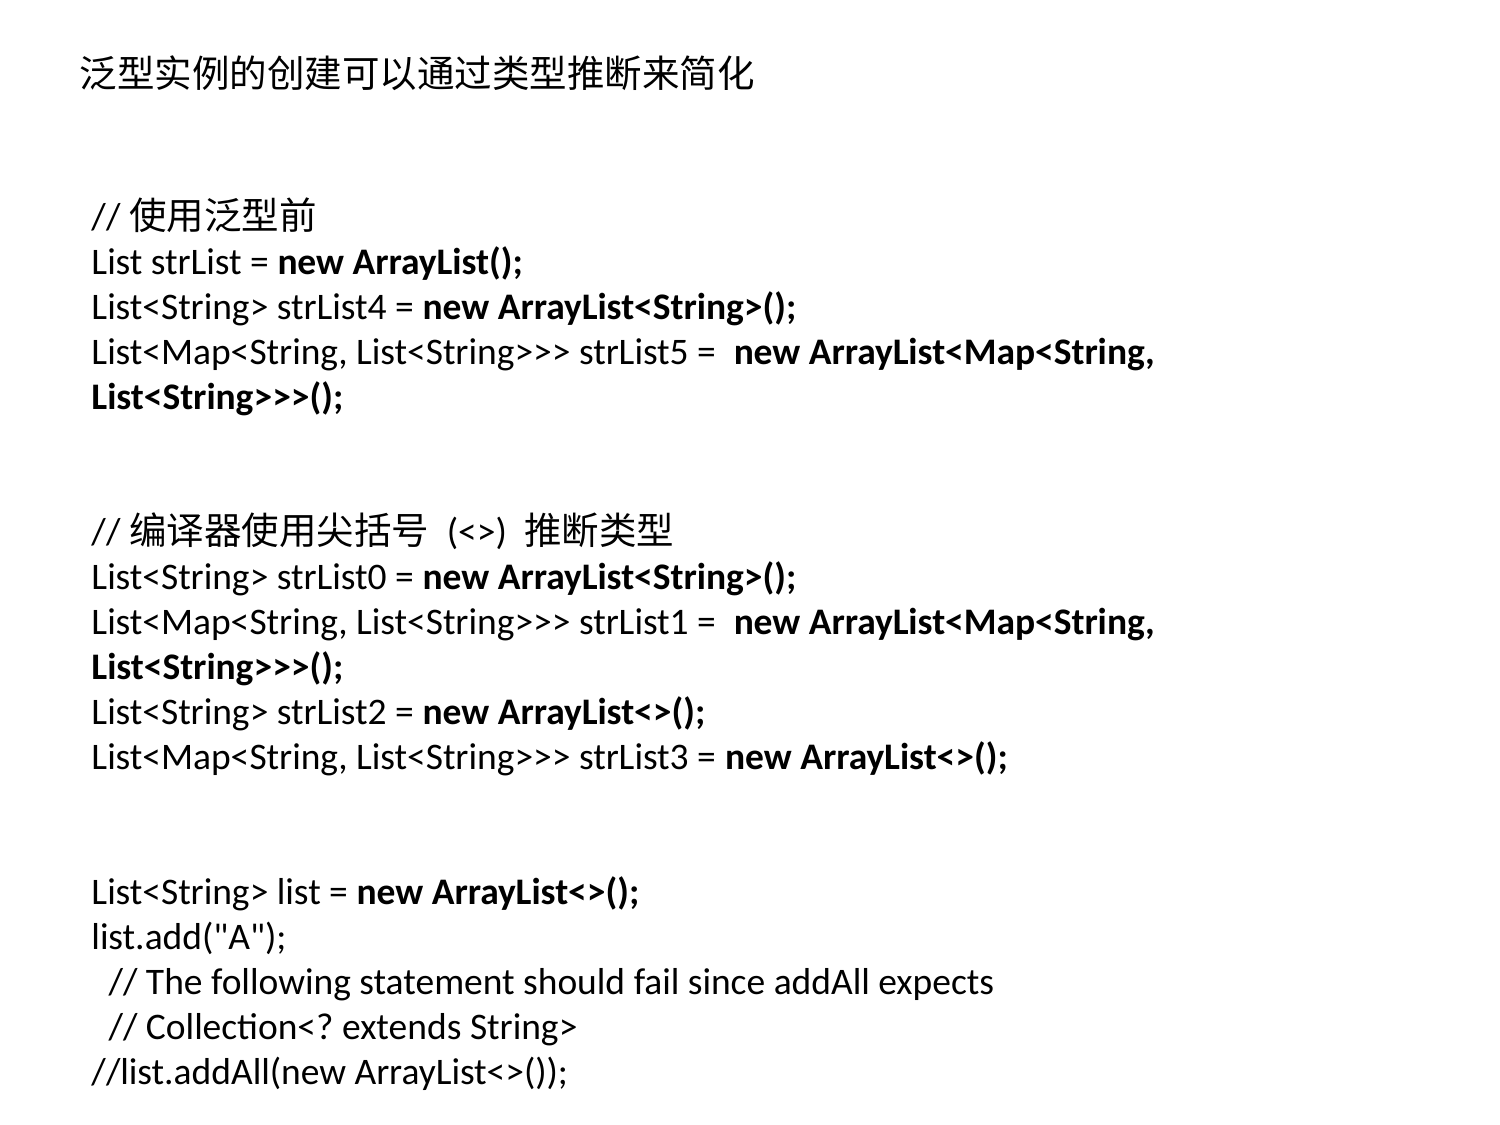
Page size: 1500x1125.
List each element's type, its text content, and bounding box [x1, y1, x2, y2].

text_box //使用泛型前 List strList = new ArrayList(); List<String> strList4 = new ArrayList<String>(); List<Map<String, List<String>>> strList5 = new ArrayList<Map<String, List<String>>>(); //编译器使用尖括号 (<>) 推断类型 List<String> strList0 = new ArrayList<String>(); List<Map<String, List<String>>> strList1 = new ArrayList<Map<String, List<String>>>(); List<String> strList2 = new ArrayList<>(); List<Map<String, List<String>>> strList3 = new ArrayList<>(); List<String> list = new ArrayList<>(); list.add("A"); // The following statement should fail since addAll expects // Collection<? extends String> //list.addAll(new ArrayList<>()); [76, 184, 1424, 1100]
text_box 泛型实例的创建可以通过类型推断来简化 [64, 42, 1258, 103]
